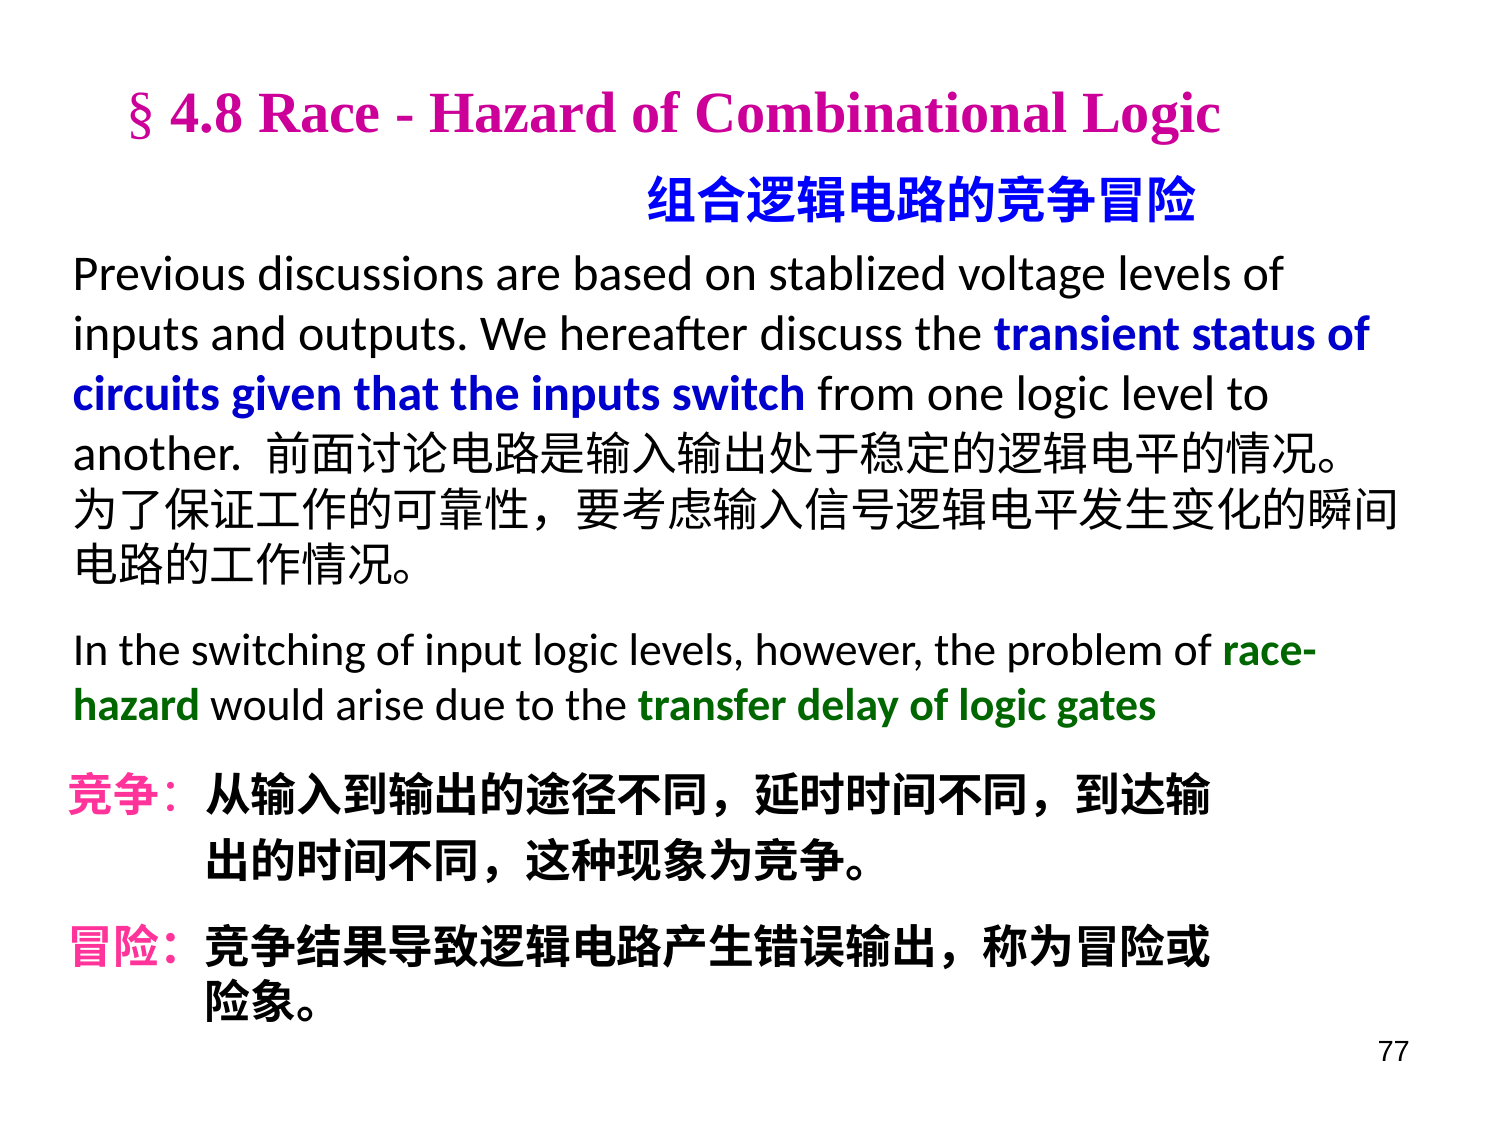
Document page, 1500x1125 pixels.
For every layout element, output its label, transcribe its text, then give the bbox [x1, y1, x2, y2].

text_box Previous discussions are based on stablized voltage levels of inputs and outputs. We hereafter discuss the transient status of circuits given that the inputs switch from one logic level to another. 前面讨论电路是输入输出处于稳定的逻辑电平的情况。为了保证工作的可靠性，要考虑输入信号逻辑电平发生变化的瞬间电路的工作情况。 [57, 233, 1424, 598]
text_box In the switching of input logic levels, however, the problem of race-hazard would arise due to the transfer delay of logic gates [58, 611, 1334, 737]
slide_number 77 [1074, 1024, 1425, 1103]
text_box 组合逻辑电路的竞争冒险 [631, 160, 1379, 233]
text_box 竞争：从输入到输出的途径不同，延时时间不同，到达输 出的时间不同，这种现象为竞争。 [53, 747, 1379, 895]
text_box 冒险：竞争结果导致逻辑电路产生错误输出，称为冒险或 险象。 [53, 909, 1344, 1035]
text_box § 4.8 Race - Hazard of Combinational Logic [112, 66, 1400, 152]
